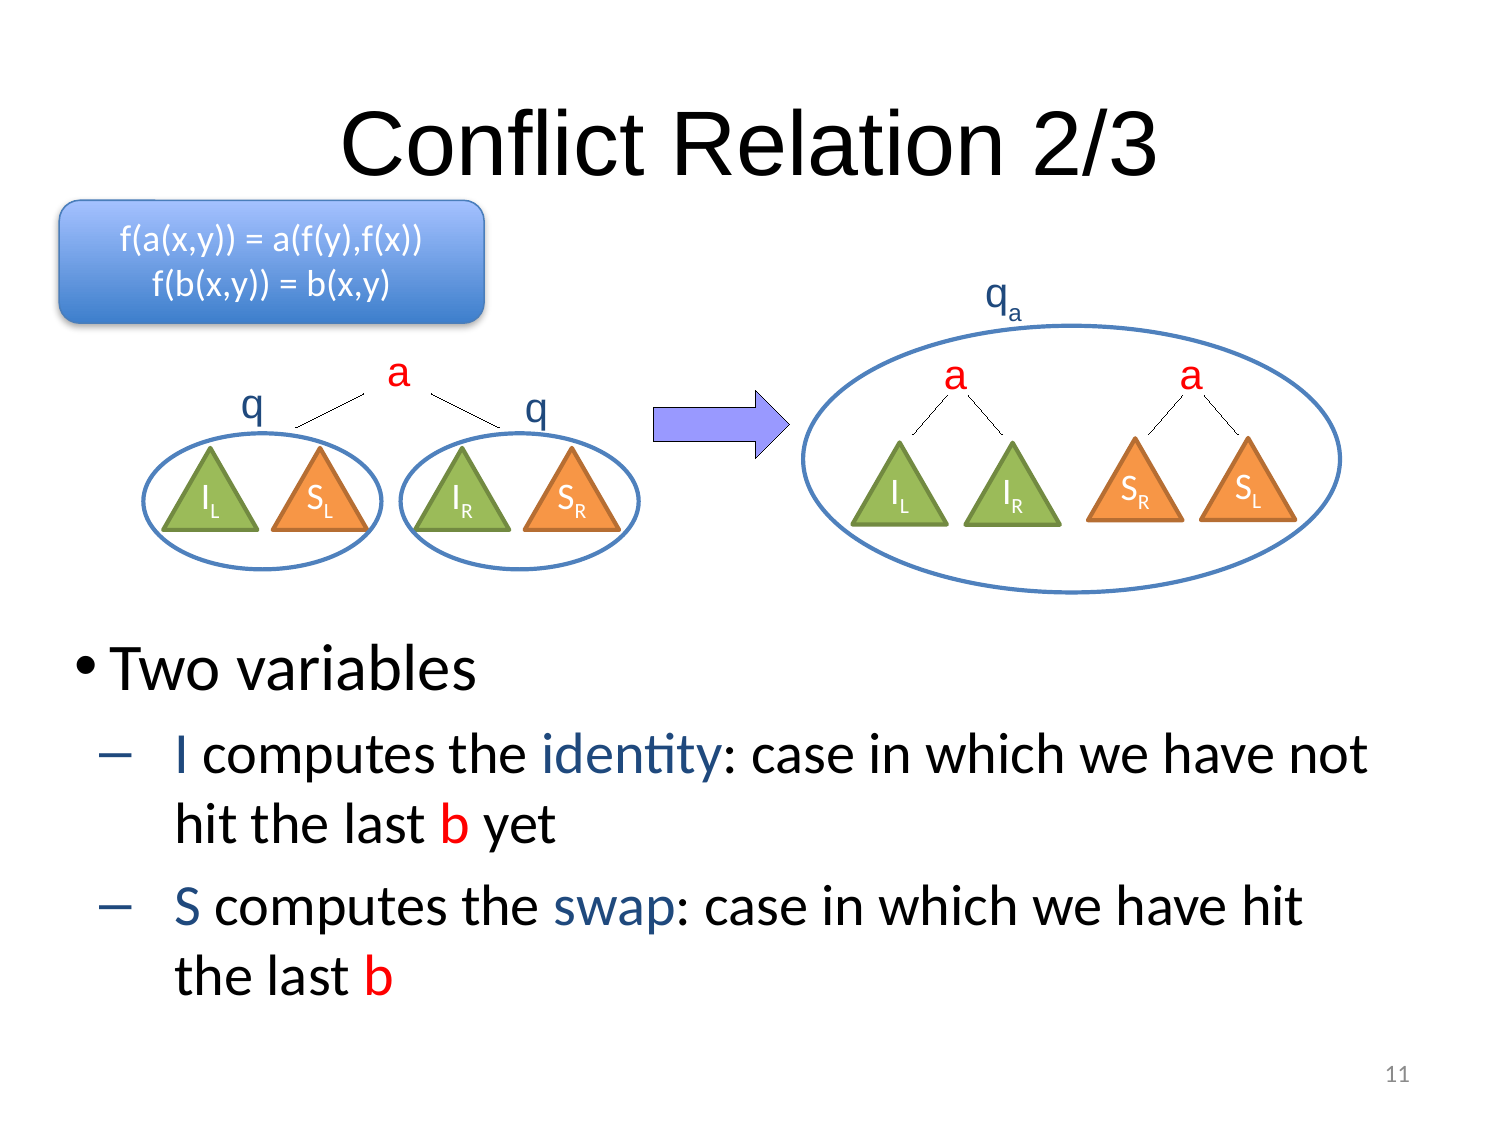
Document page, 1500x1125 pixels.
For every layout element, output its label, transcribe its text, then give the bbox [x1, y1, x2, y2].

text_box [1145, 397, 1186, 433]
text_box a [1205, 340, 1217, 344]
text_box SL [1199, 435, 1298, 523]
text_box q [227, 370, 299, 434]
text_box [295, 393, 364, 429]
text_box IR [963, 440, 1062, 527]
text_box [398, 431, 641, 572]
text_box Two variables I computes the identity: case in which we have not hit the last b yet S computes the swap: case in which we have hit the last b [59, 616, 1409, 1049]
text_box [965, 397, 1006, 433]
text_box a [373, 337, 424, 402]
text_box IL [850, 440, 949, 527]
text_box [653, 390, 790, 459]
text_box [800, 323, 1343, 595]
text_box SR [1086, 436, 1185, 523]
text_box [1201, 397, 1242, 433]
slide_number 11 [1074, 1042, 1425, 1103]
text_box f(a(x,y)) = a(f(y),f(x)) f(b(x,y)) = b(x,y) [58, 199, 485, 324]
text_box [910, 397, 950, 433]
text_box [141, 431, 384, 572]
text_box q [511, 374, 583, 438]
title Conflict Relation 2/3 [75, 45, 1425, 233]
text_box qa [971, 259, 1044, 333]
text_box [431, 393, 500, 429]
